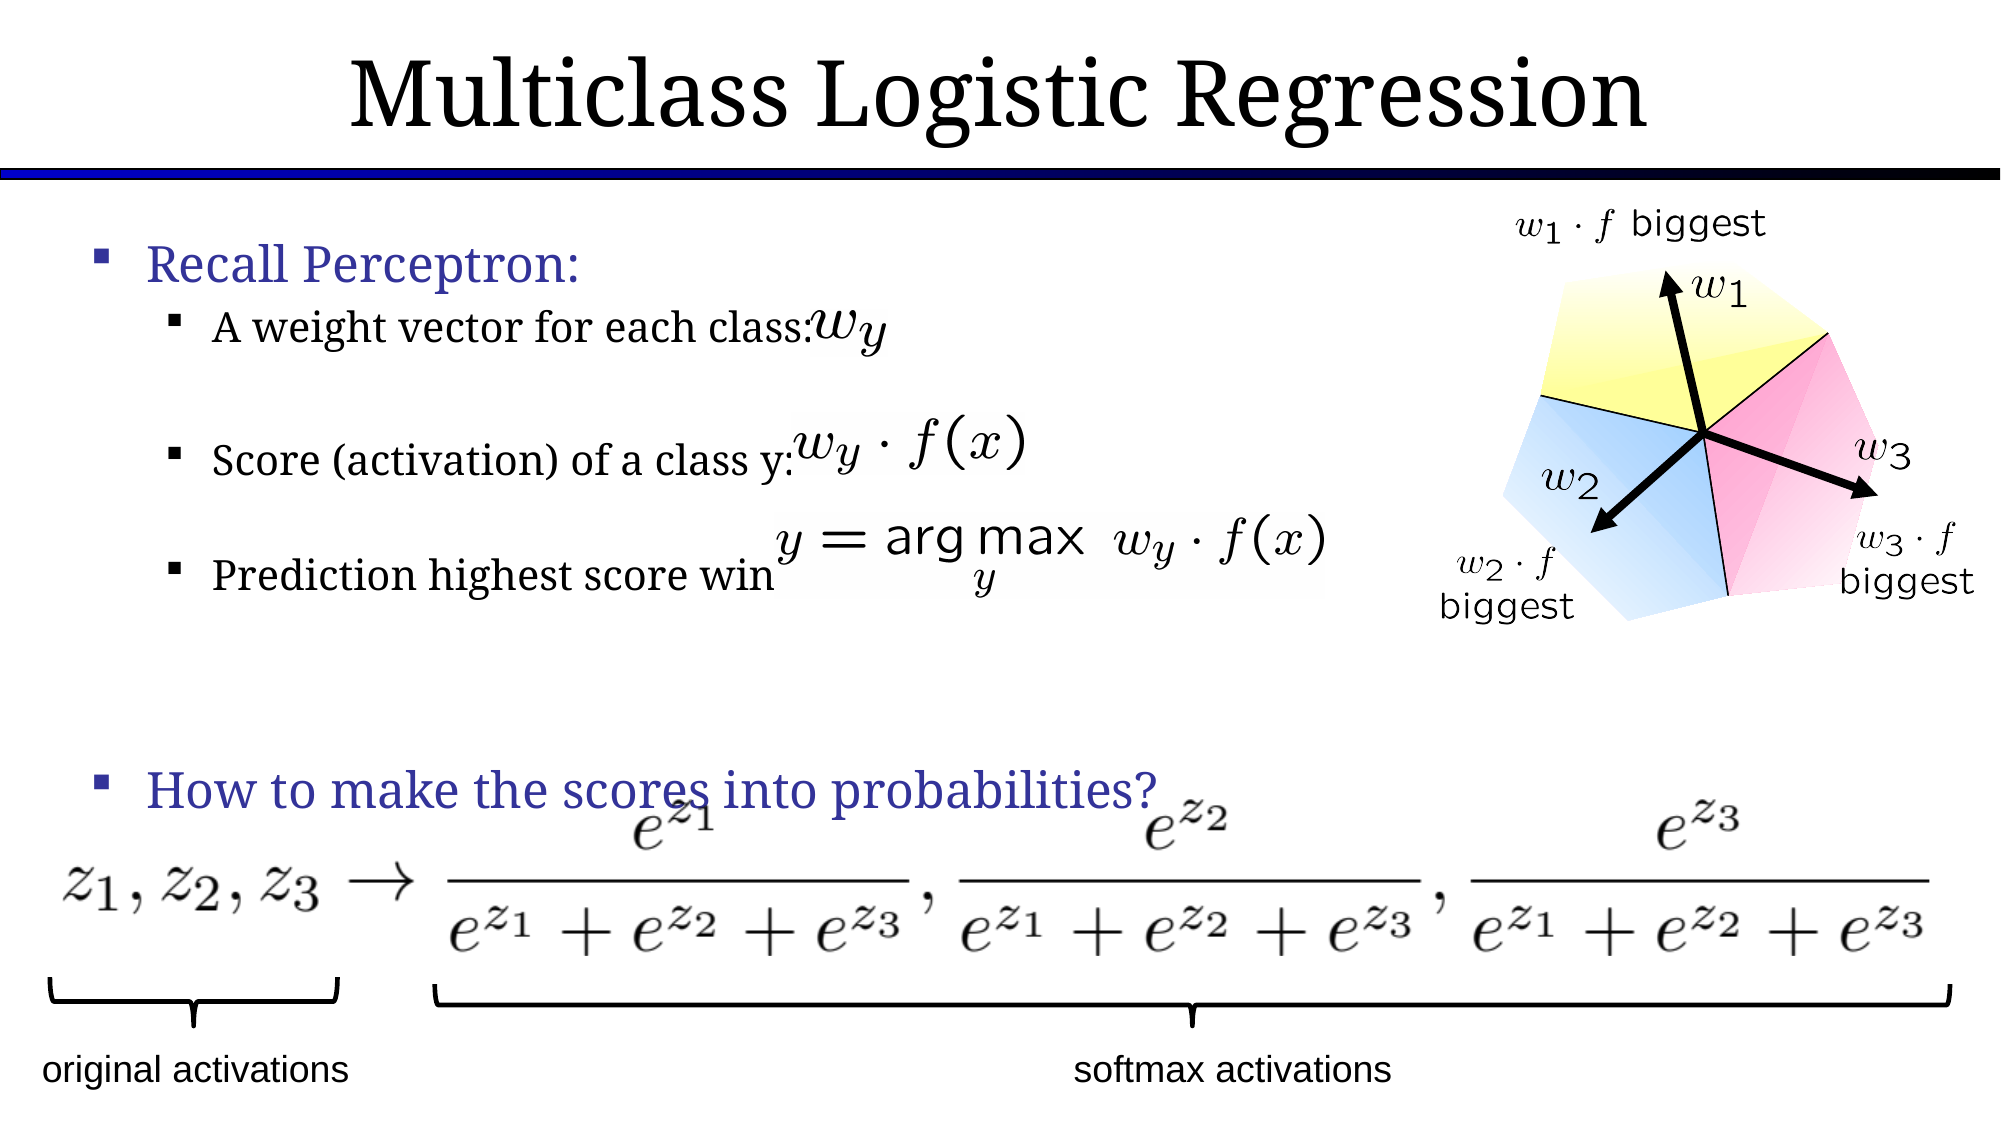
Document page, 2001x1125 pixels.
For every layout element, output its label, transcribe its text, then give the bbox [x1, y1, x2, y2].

picture [1440, 545, 1576, 626]
text_box original activations [27, 1037, 365, 1098]
picture [1690, 274, 1747, 308]
title Multiclass Logistic Regression [0, 0, 2000, 184]
text_box [433, 984, 1951, 1027]
picture [791, 412, 1025, 476]
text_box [1502, 257, 1879, 621]
picture [1852, 437, 1912, 473]
list Recall Perceptron: A weight vector for each class: Score (activation) of a class y: Prediction highest score wins How to make the scores into probabilities? [74, 224, 1333, 798]
picture [1840, 520, 1976, 601]
picture [774, 512, 1326, 599]
picture [810, 308, 888, 358]
text_box softmax activations [1059, 1037, 1408, 1098]
picture [1540, 467, 1599, 501]
picture [62, 798, 1930, 956]
picture [1515, 207, 1766, 245]
text_box [49, 977, 339, 1027]
